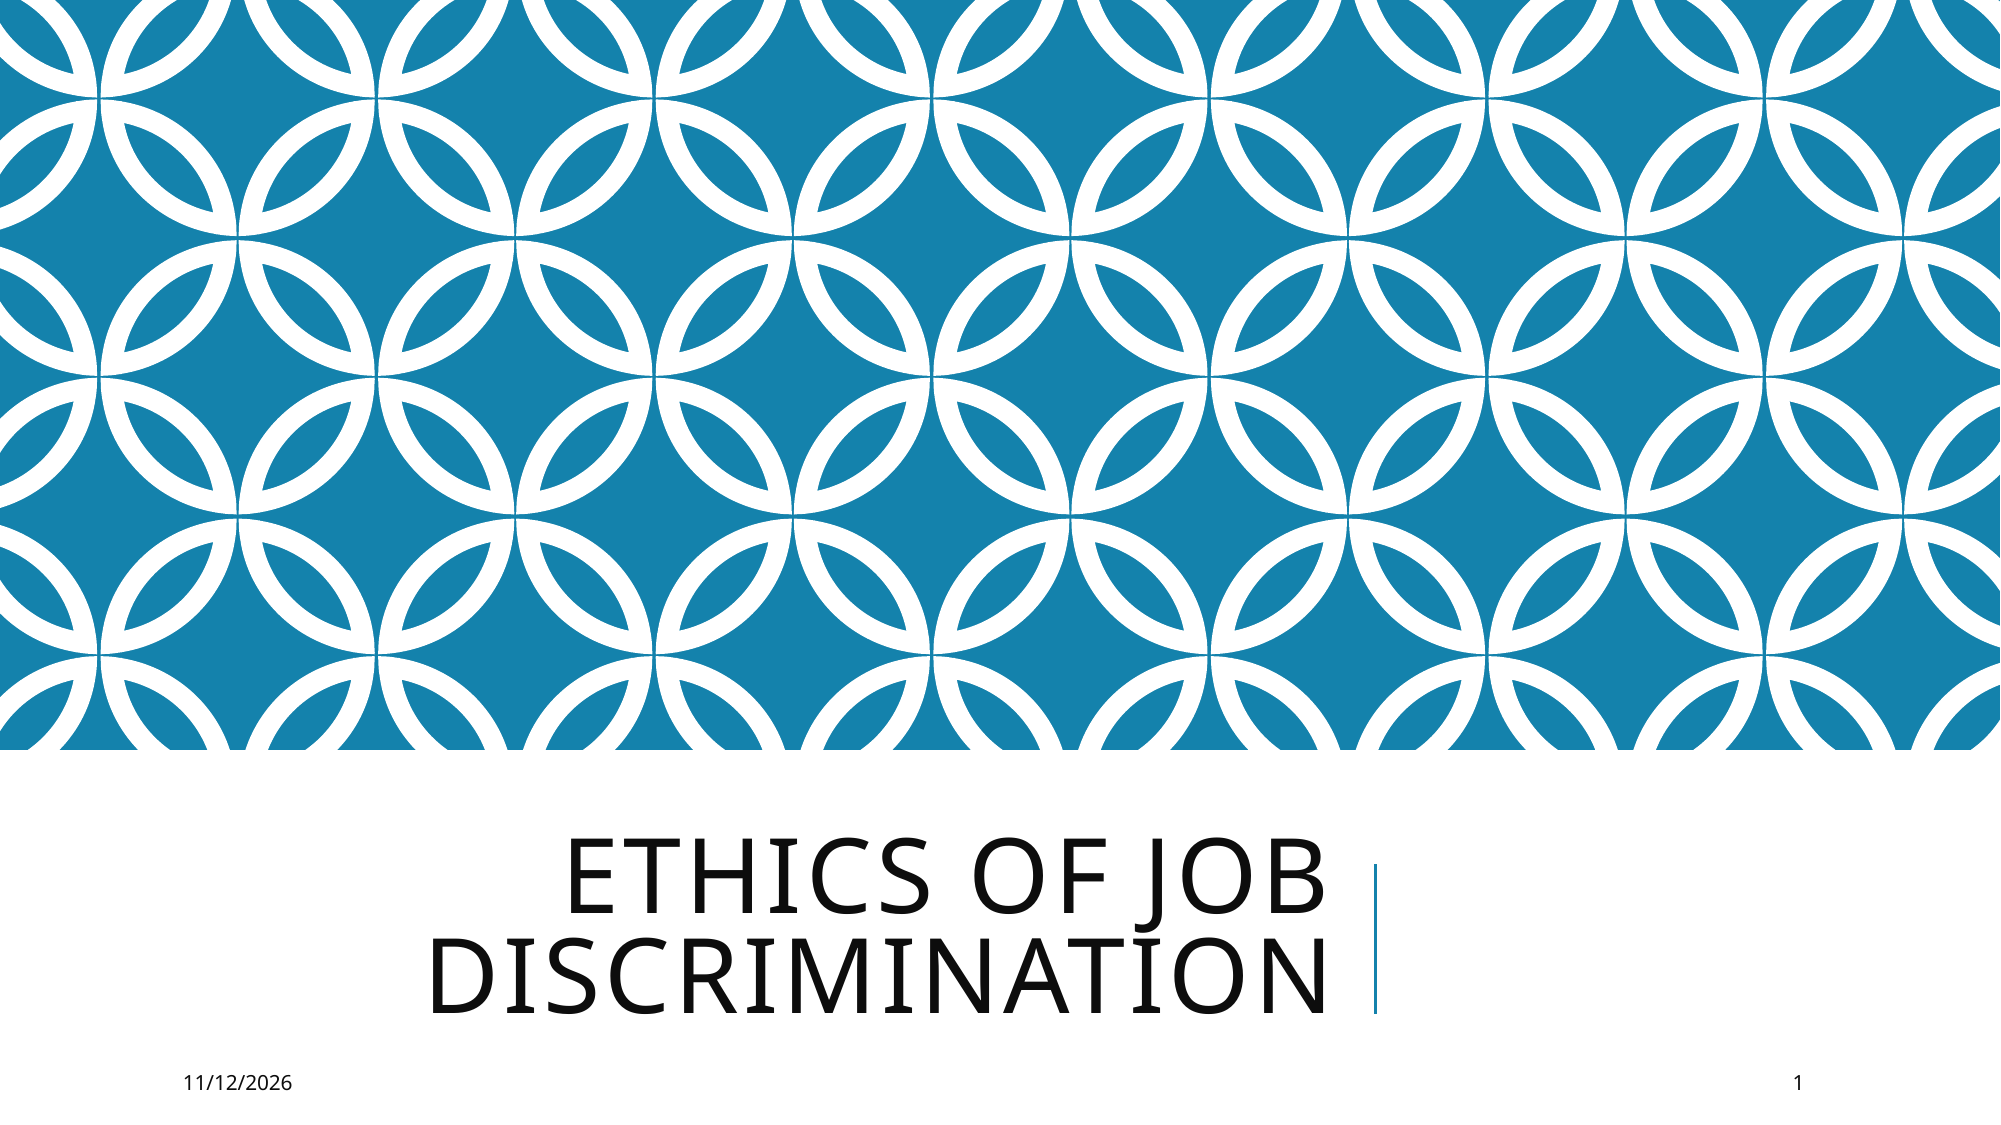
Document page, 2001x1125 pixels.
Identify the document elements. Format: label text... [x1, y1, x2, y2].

title Ethics of Job Discrimination [75, 813, 1350, 1054]
slide_number 1 [1777, 1061, 1938, 1107]
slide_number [168, 1061, 522, 1107]
